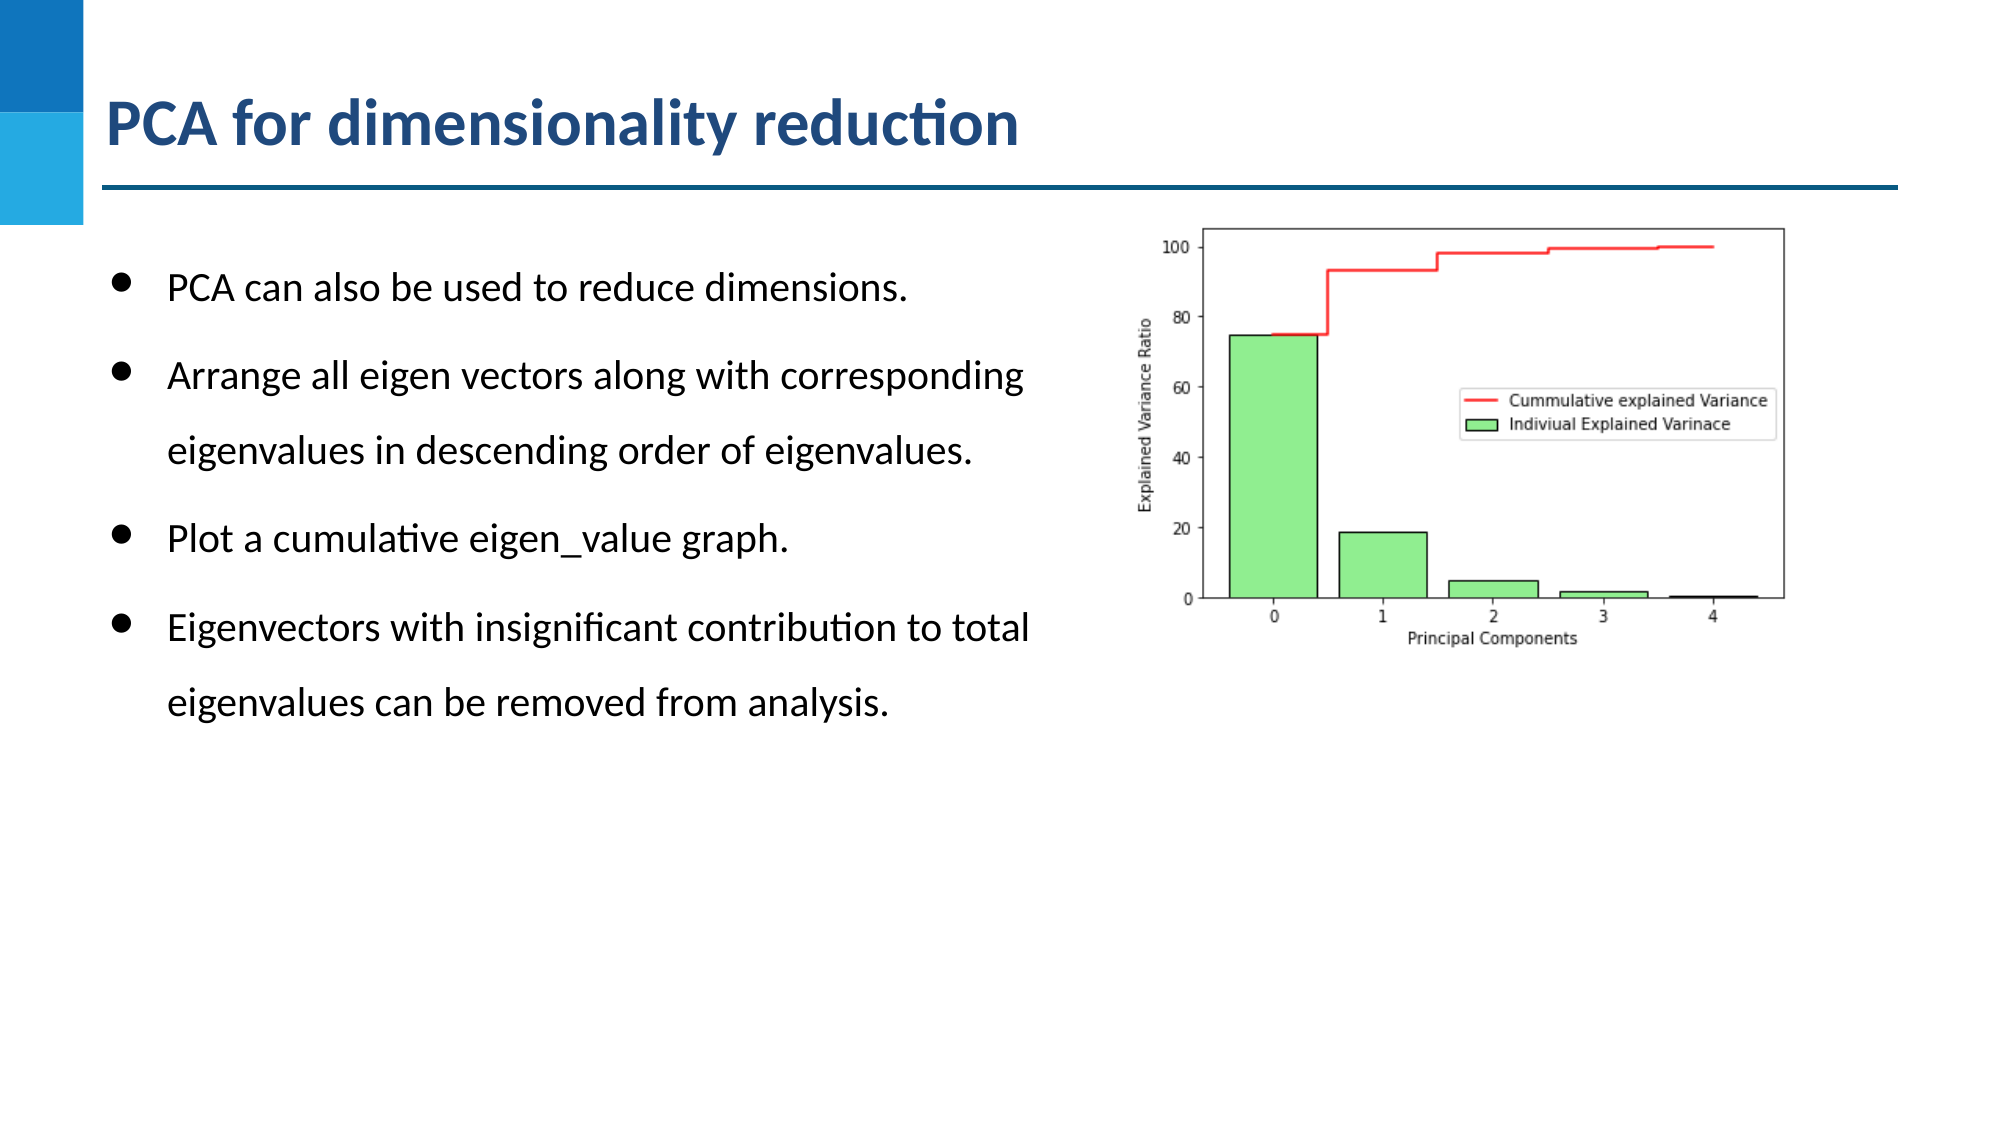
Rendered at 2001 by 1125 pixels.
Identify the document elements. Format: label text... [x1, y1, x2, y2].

text_box PCA can also be used to reduce dimensions. Arrange all eigen vectors along with corresponding eigenvalues in descending order of eigenvalues. Plot a cumulative eigen_value graph. Eigenvectors with insignificant contribution to total eigenvalues can be removed from analysis. [77, 219, 1083, 740]
text_box PCA for dimensionality reduction [103, 75, 1947, 201]
picture [1129, 219, 1793, 658]
